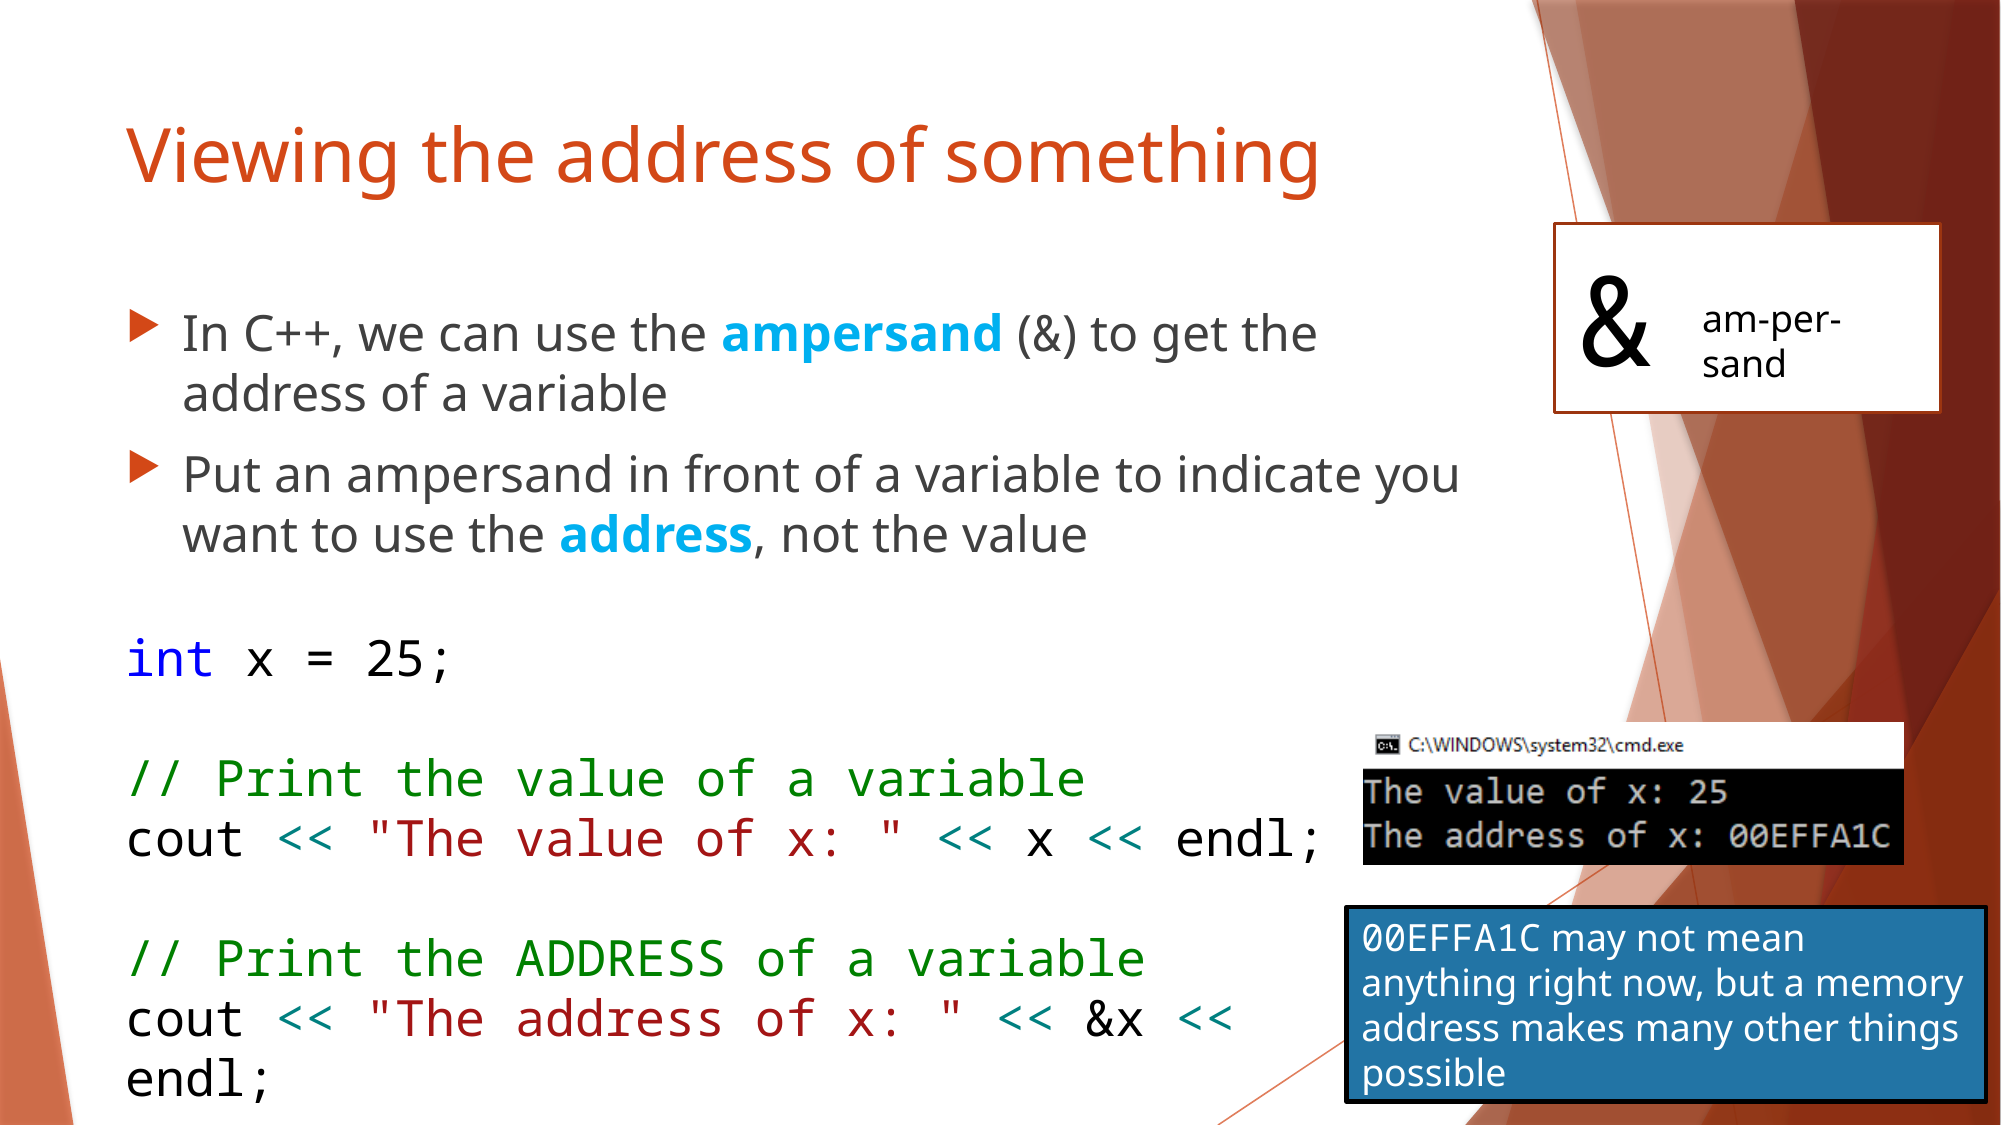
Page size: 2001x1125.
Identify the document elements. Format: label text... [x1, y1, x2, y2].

list In C++, we can use the ampersand (&) to get the address of a variable Put an ampersand in front of a variable to indicate you want to use the address, not the value [111, 293, 1522, 383]
text_box 00EFFA1C may not mean anything right now, but a memory address makes many other things possible [1346, 907, 1987, 1102]
picture [1362, 722, 1905, 866]
title Viewing the address of something [111, 99, 1522, 229]
text_box [1553, 222, 1942, 414]
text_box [1563, 233, 1932, 402]
text_box int x = 25; // Print the value of a variable cout << "The value of x: " << x << endl; // Print the ADDRESS of a variable cout << "The address of x: " << &x << endl; [111, 619, 1347, 1114]
